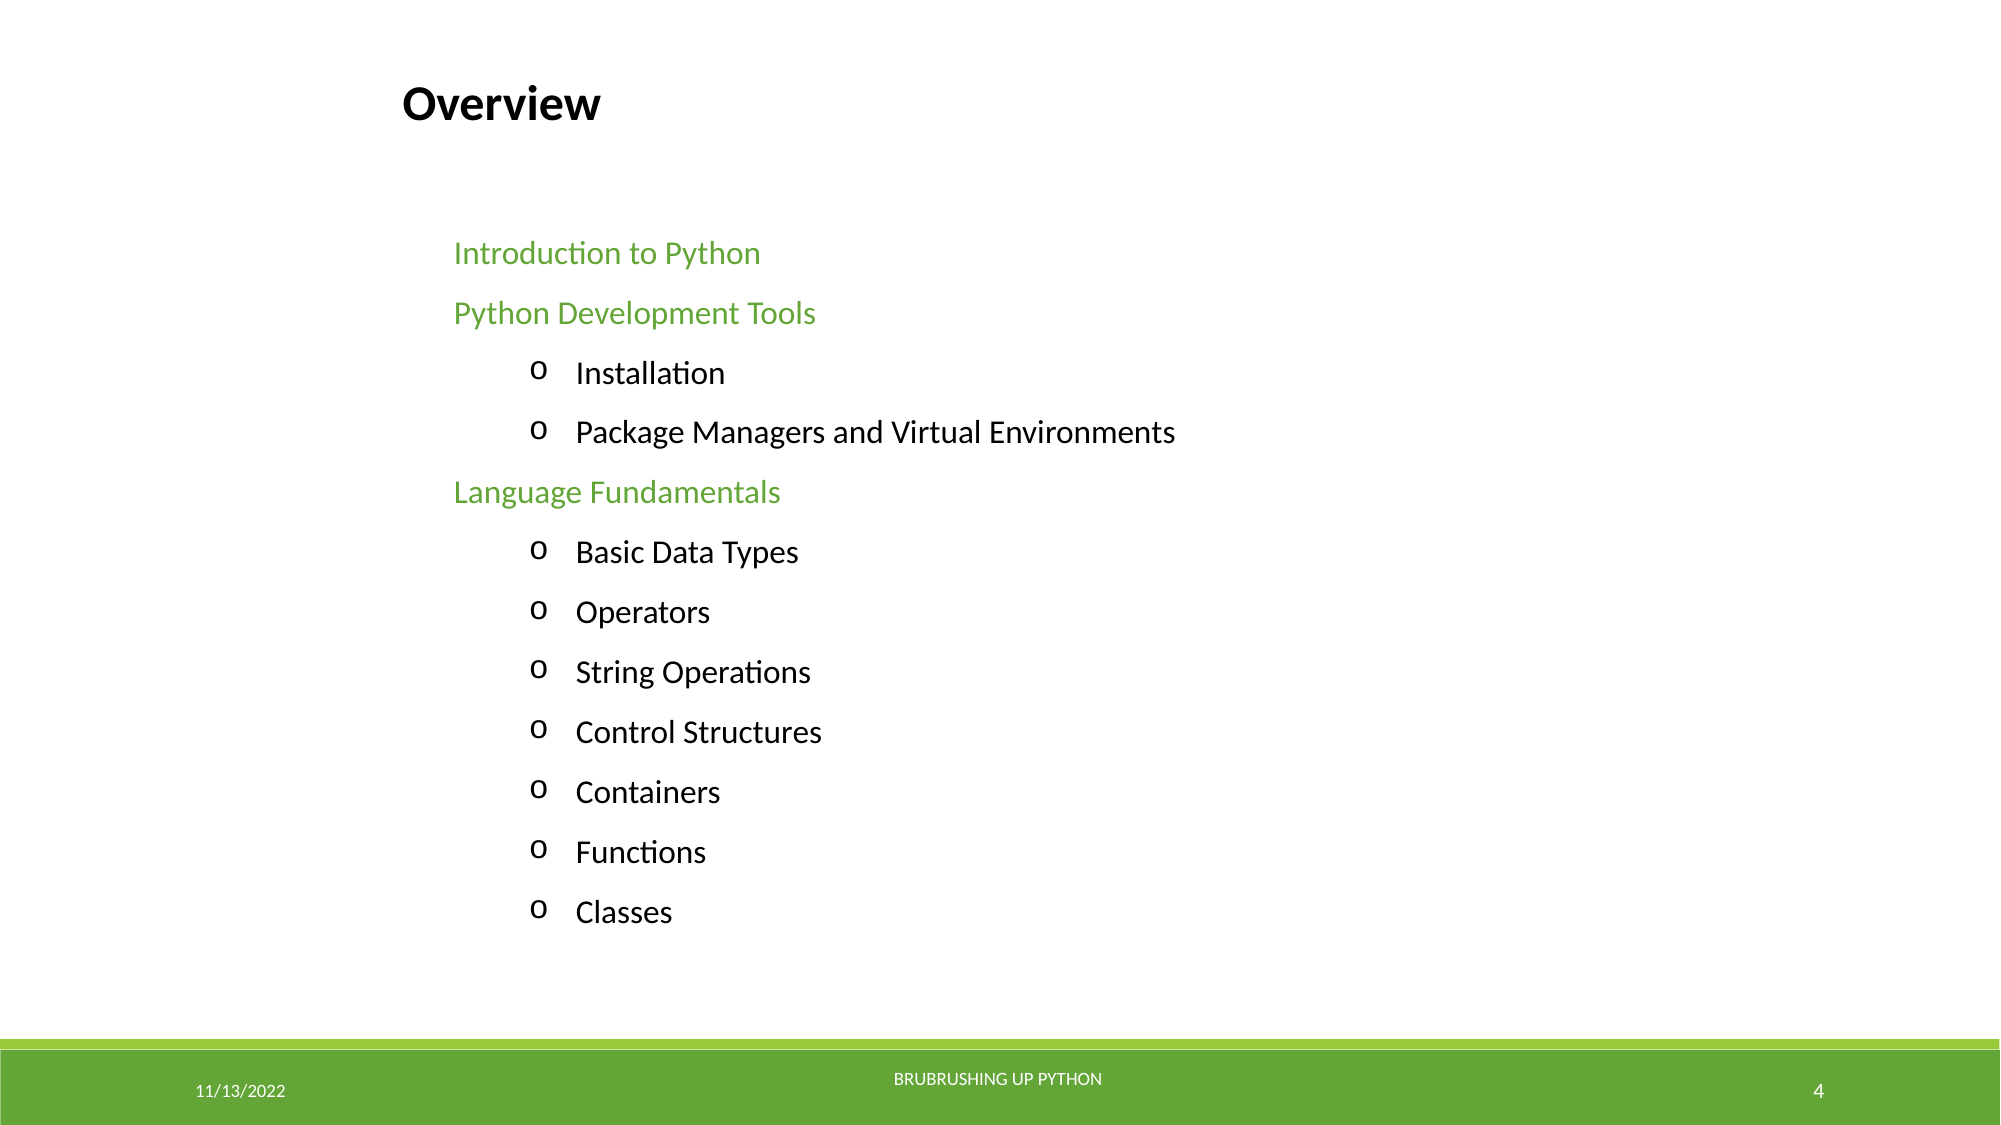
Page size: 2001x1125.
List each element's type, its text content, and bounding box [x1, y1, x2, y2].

footer BRUBRUSHING UP PYTHON [604, 1059, 1396, 1120]
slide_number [180, 1059, 586, 1120]
text_box Overview [387, 63, 1138, 139]
text_box Introduction to Python Python Development Tools Installation Package Managers and Virtual Environments Language Fundamentals Basic Data Types Operators String Operations Control Structures Containers Functions Classes [363, 123, 1637, 938]
slide_number 4 [1624, 1059, 1840, 1120]
